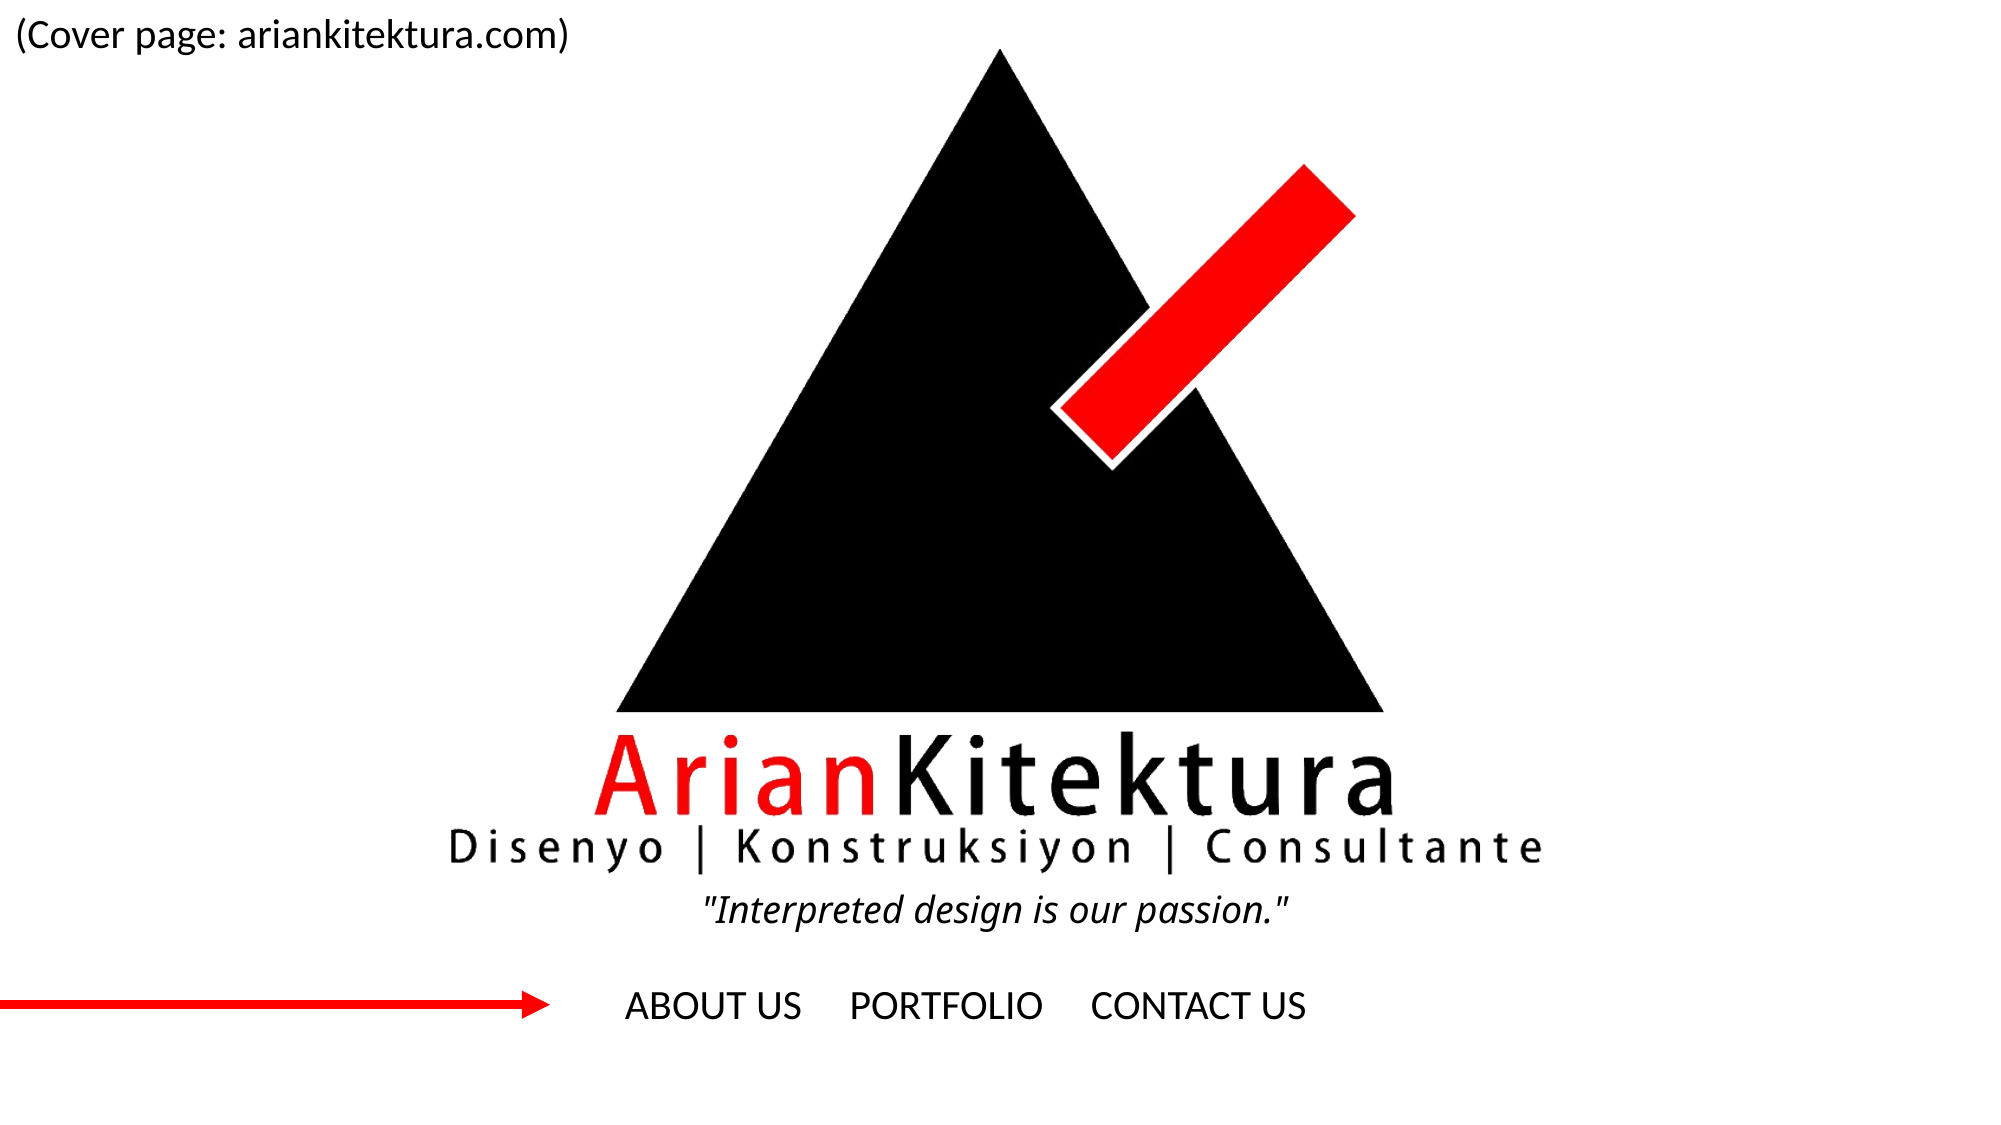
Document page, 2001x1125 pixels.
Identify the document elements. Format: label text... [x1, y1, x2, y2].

picture [243, 36, 1757, 889]
text_box (Cover page: ariankitektura.com) [0, 0, 628, 65]
text_box ABOUT US PORTFOLIO CONTACT US [0, 970, 2000, 1036]
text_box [0, 975, 551, 1036]
text_box "Interpreted design is our passion." [0, 878, 2000, 939]
